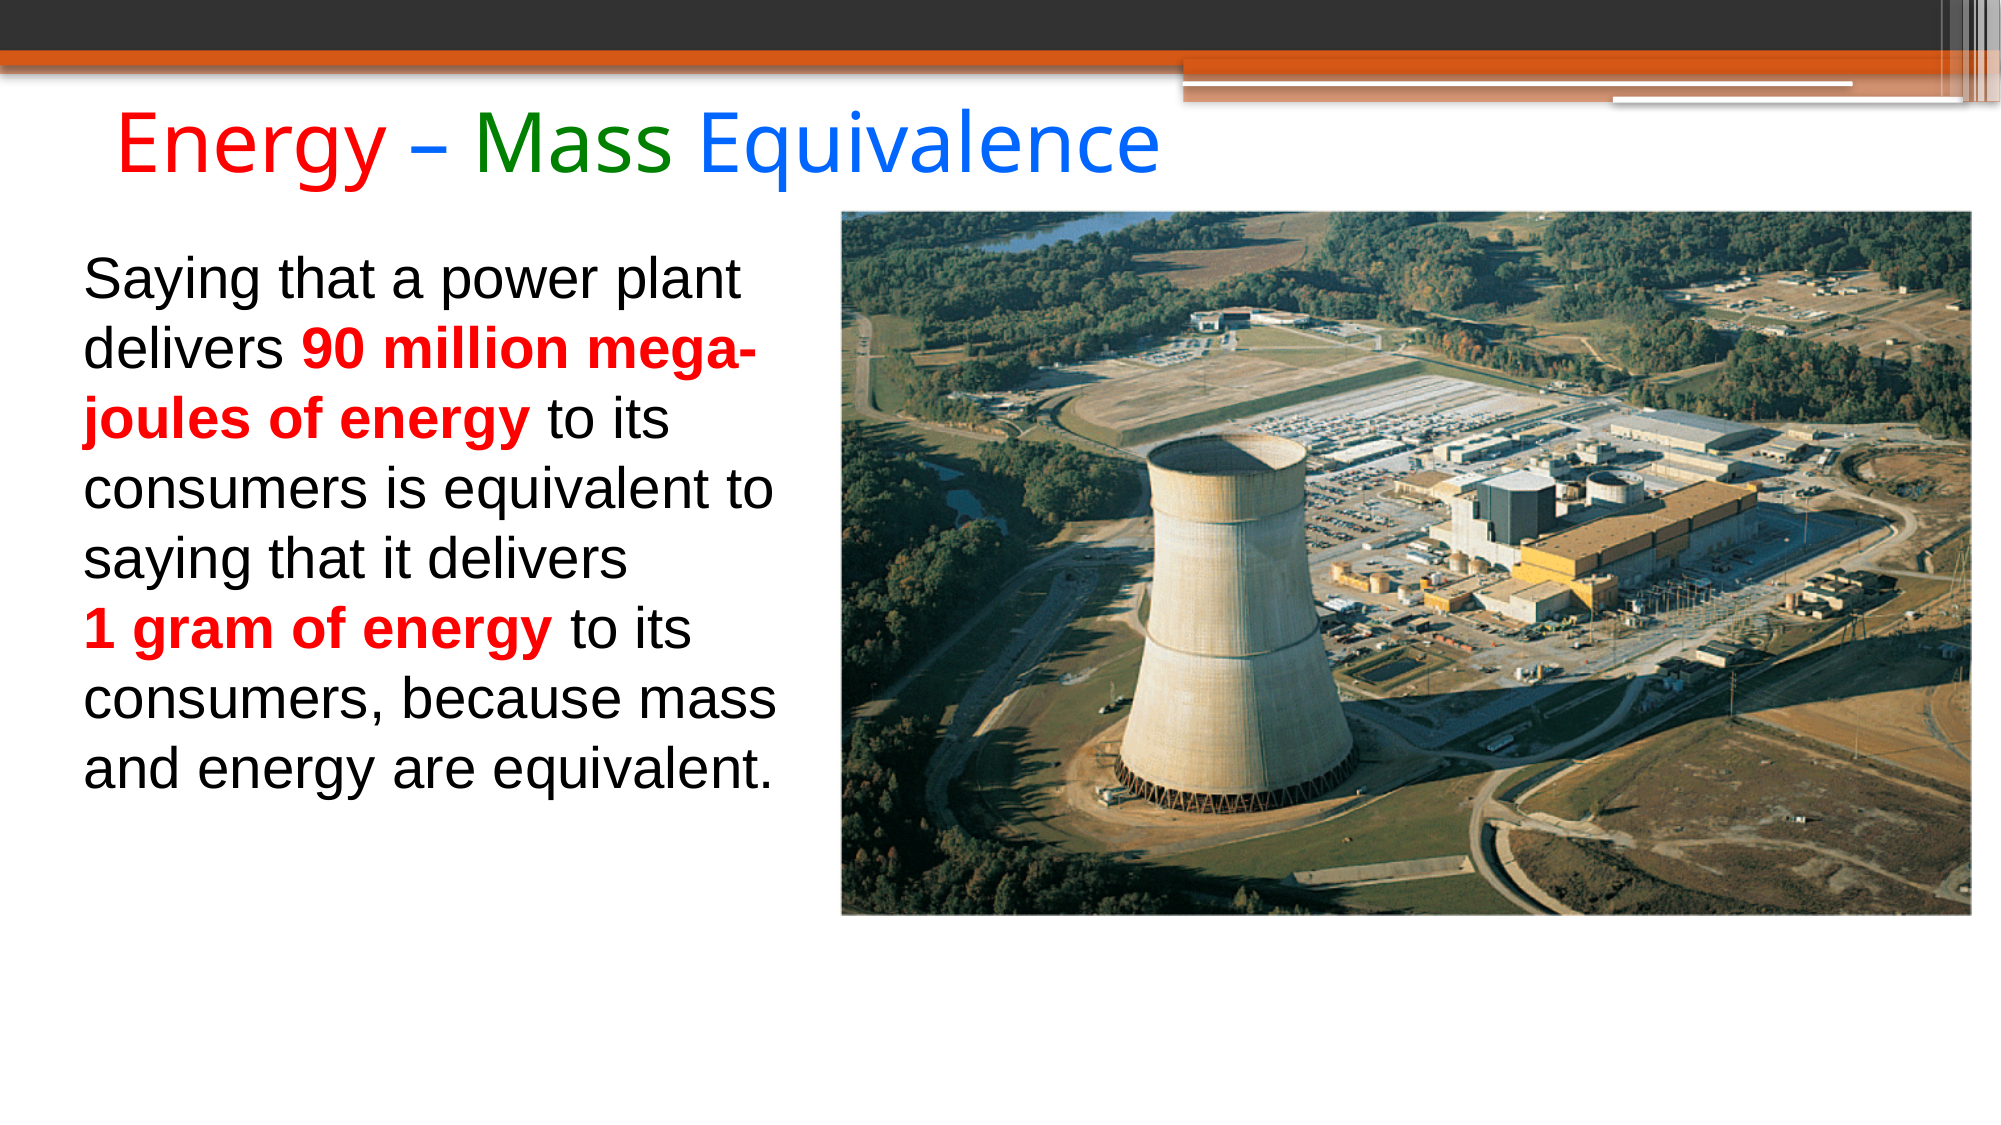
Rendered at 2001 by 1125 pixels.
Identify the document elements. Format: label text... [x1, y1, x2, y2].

title Energy – Mass Equivalence [99, 45, 1900, 233]
picture [838, 208, 1972, 916]
text_box Saying that a power plant delivers 90 million mega-joules of energy to its consumers is equivalent to saying that it delivers 1 gram of energy to its consumers, because mass and energy are equivalent. [68, 232, 820, 883]
